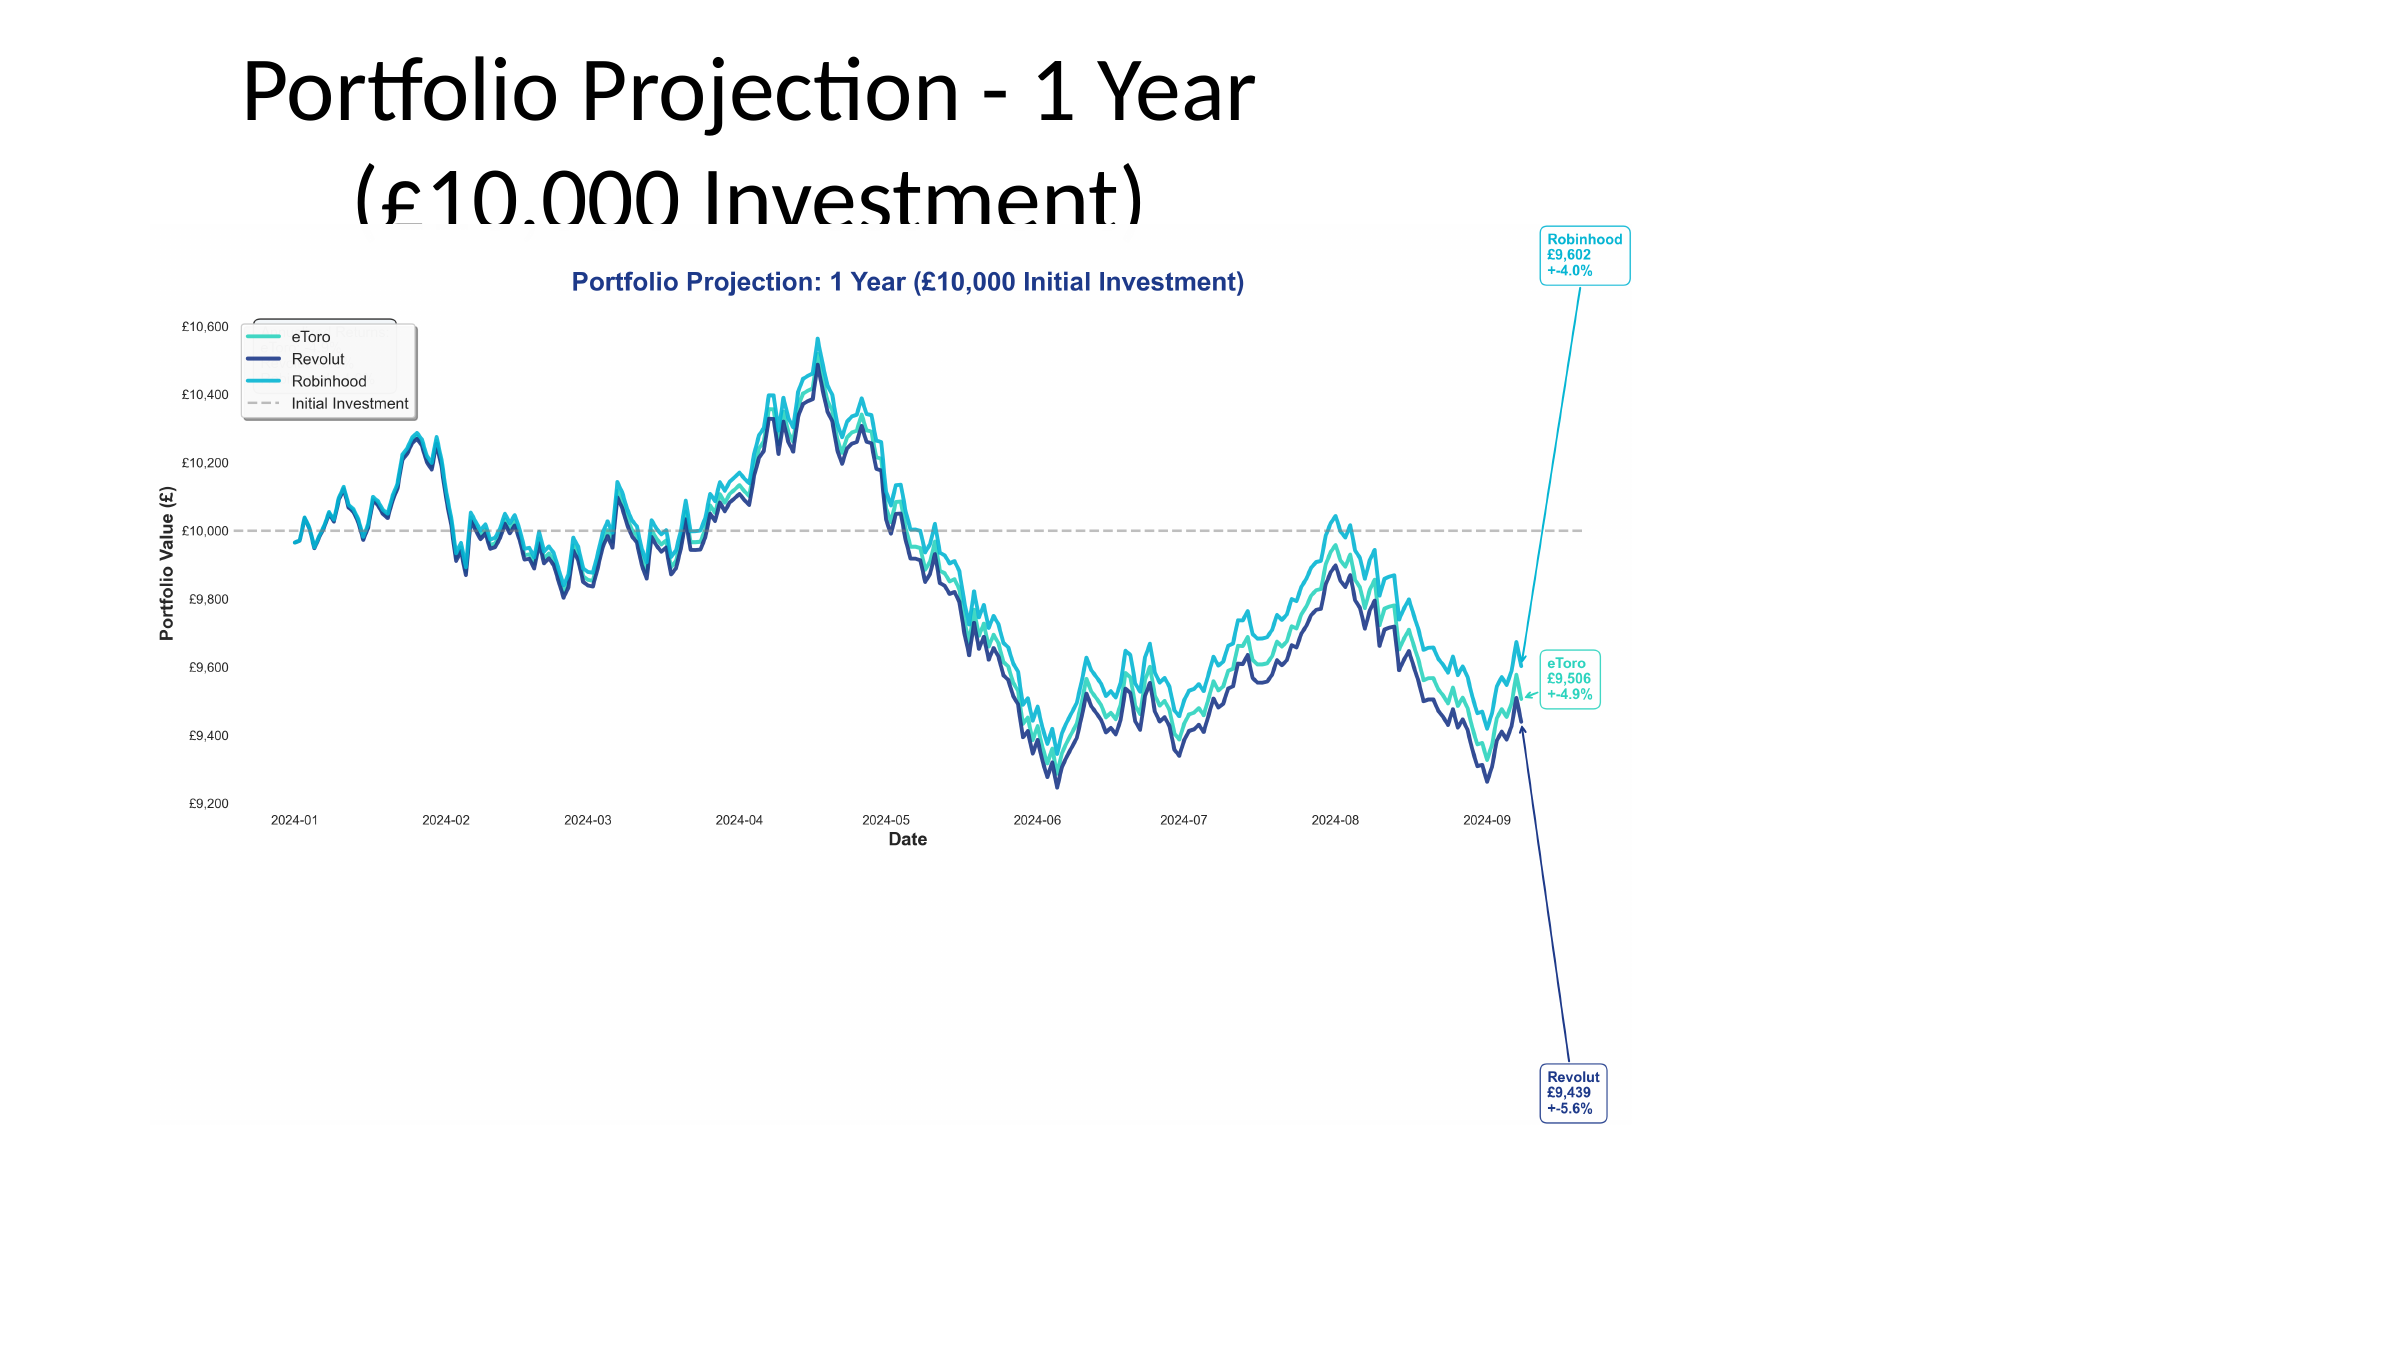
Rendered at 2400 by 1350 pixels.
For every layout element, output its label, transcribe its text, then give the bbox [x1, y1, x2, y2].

title Portfolio Projection - 1 Year (£10,000 Investment) [75, 45, 1425, 233]
picture [149, 224, 1633, 1126]
